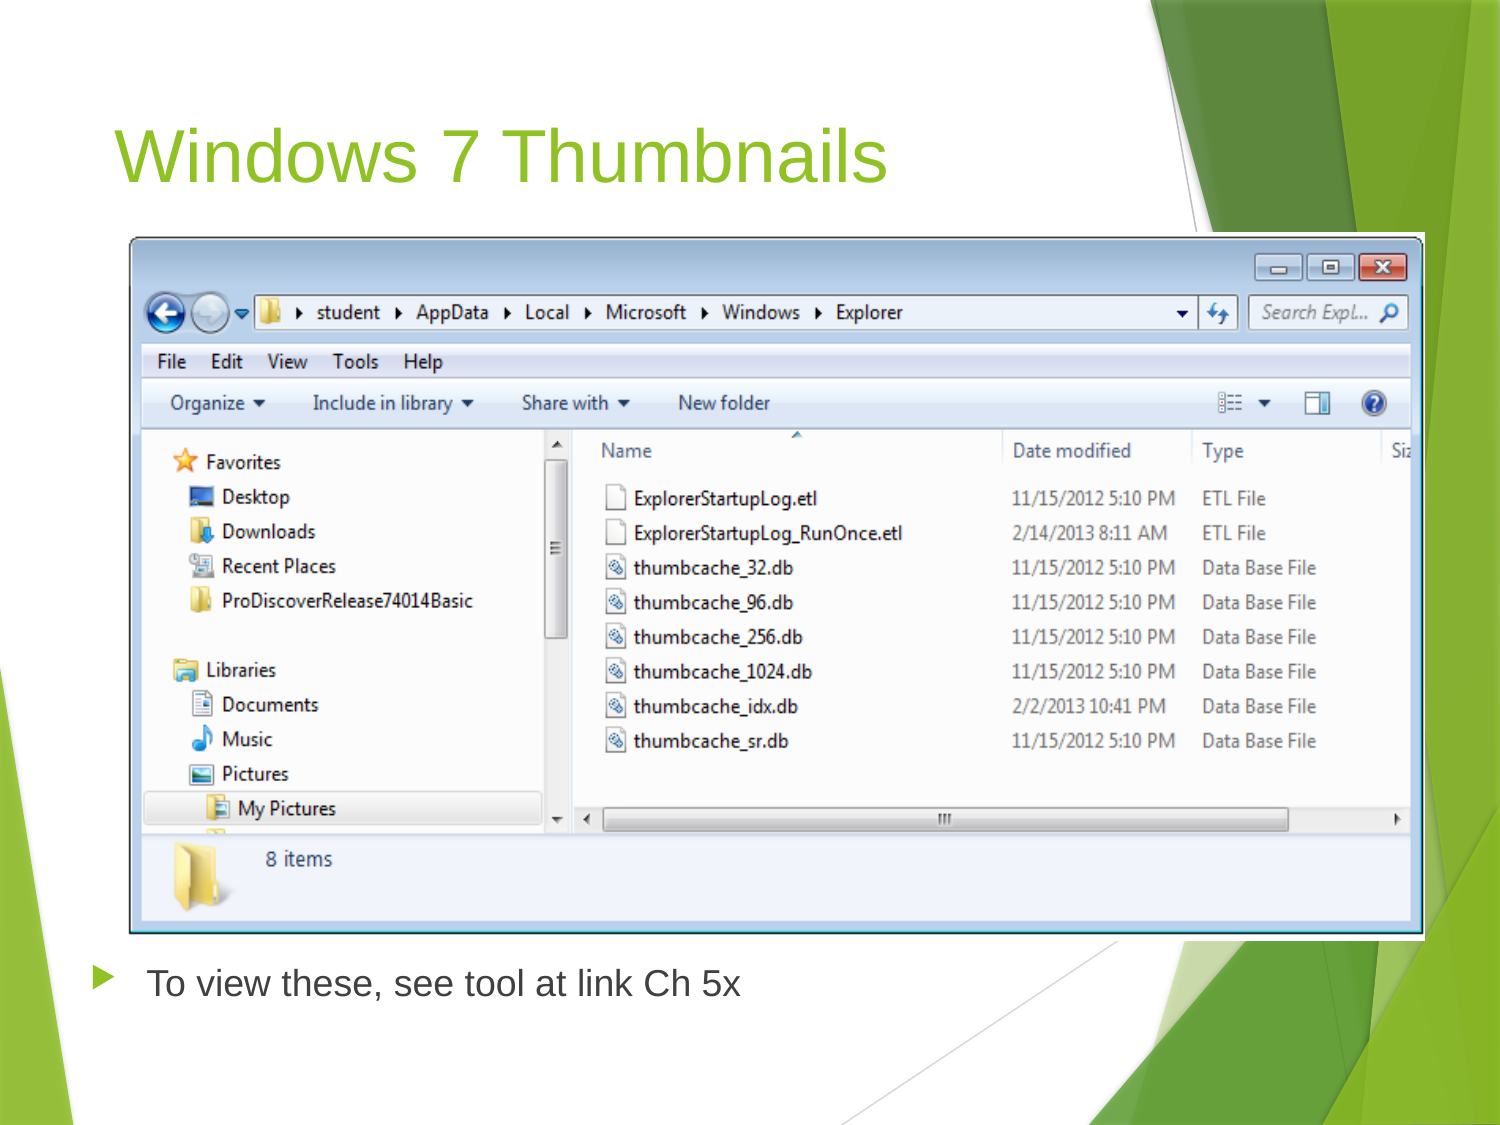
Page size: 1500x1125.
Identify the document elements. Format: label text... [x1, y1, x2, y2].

list To view these, see tool at link Ch 5x [75, 951, 1425, 1066]
title Windows 7 Thumbnails [99, 99, 1142, 233]
picture [123, 232, 1426, 942]
